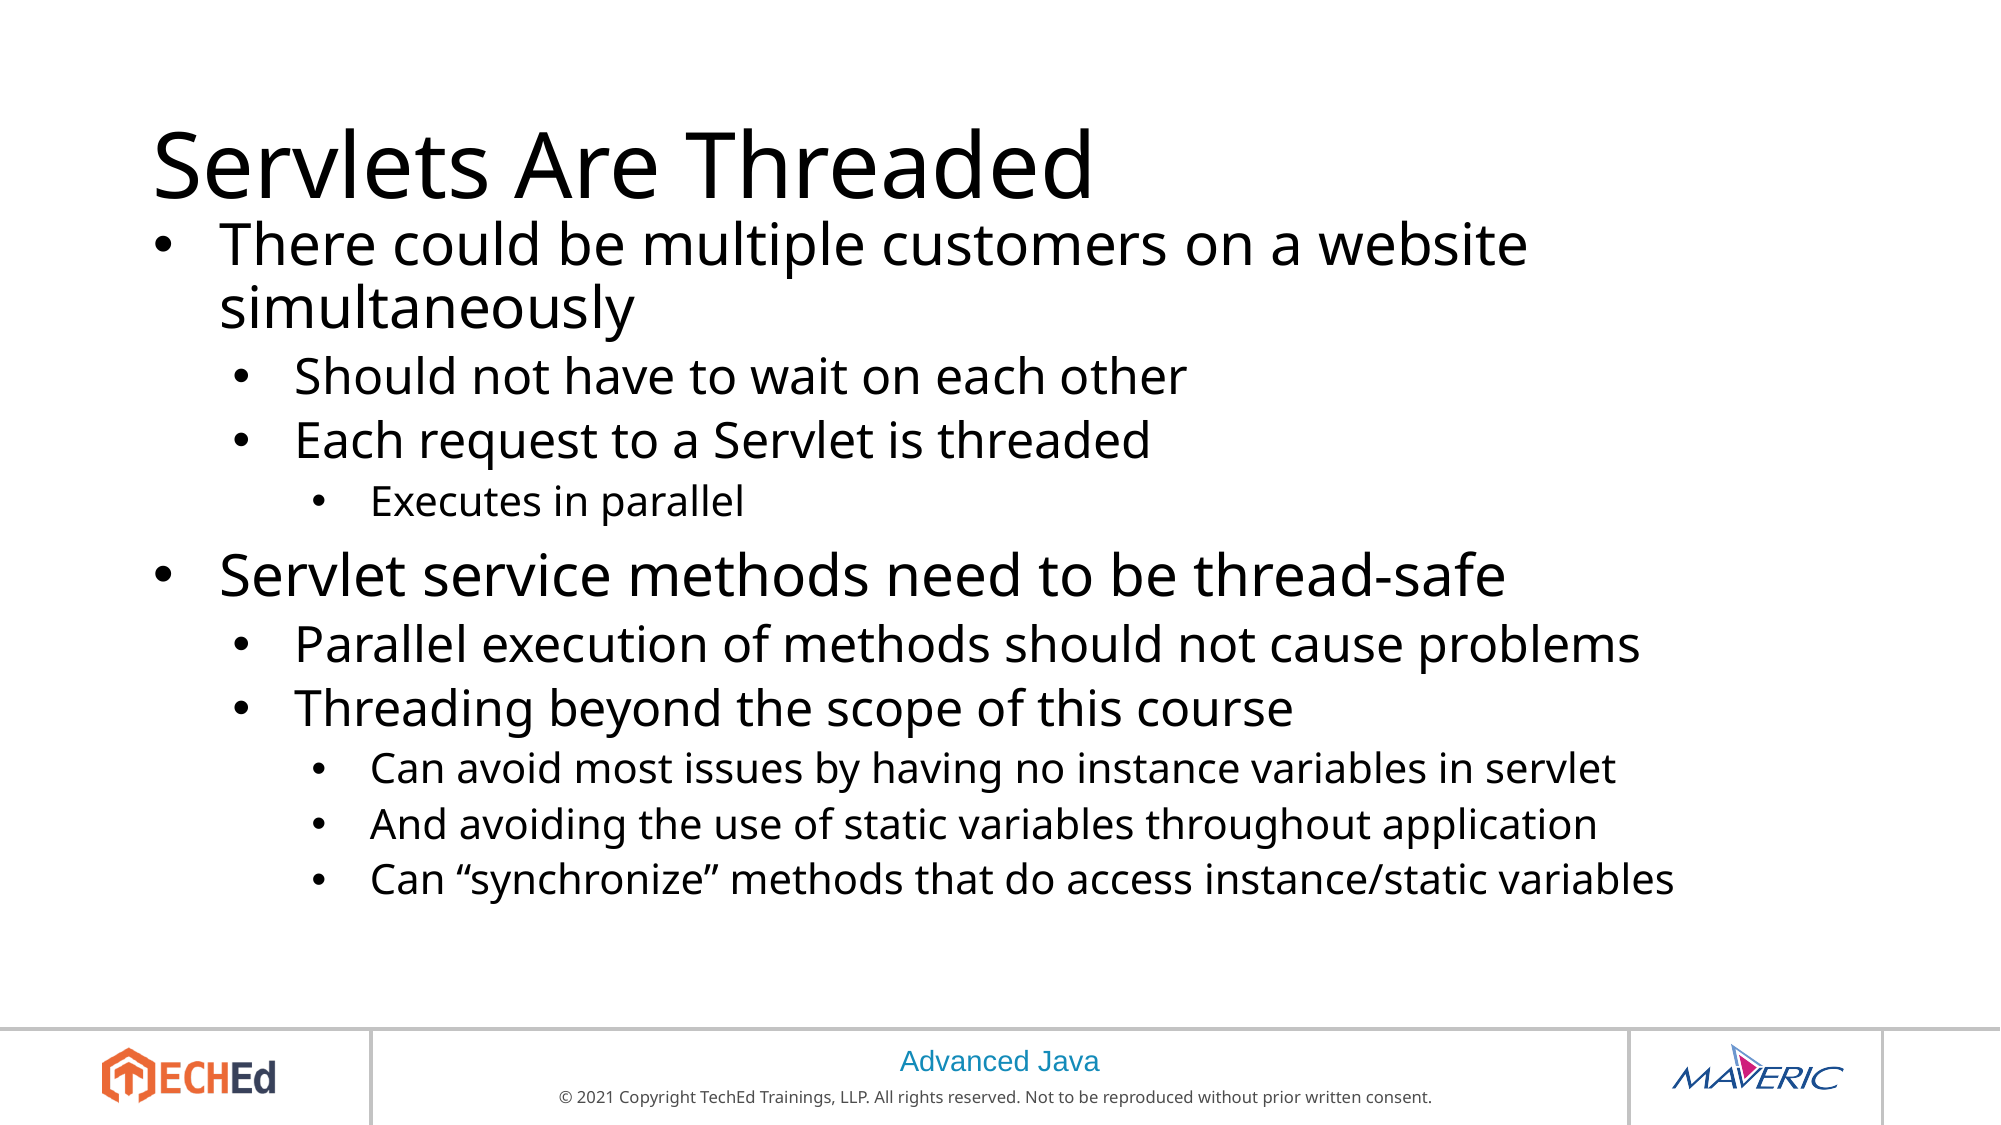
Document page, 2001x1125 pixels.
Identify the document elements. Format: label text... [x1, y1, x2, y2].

picture [1662, 1018, 1852, 1125]
list There could be multiple customers on a website simultaneously Should not have to wait on each other Each request to a Servlet is threaded Executes in parallel Servlet service methods need to be thread-safe Parallel execution of methods should not cause problems Threading beyond the scope of this course Can avoid most issues by having no instance variables in servlet And avoiding the use of static variables throughout application Can “synchronize” methods that do access instance/static variables [130, 207, 1884, 1018]
title Servlets Are Threaded [137, 59, 1863, 207]
picture [102, 1047, 276, 1110]
